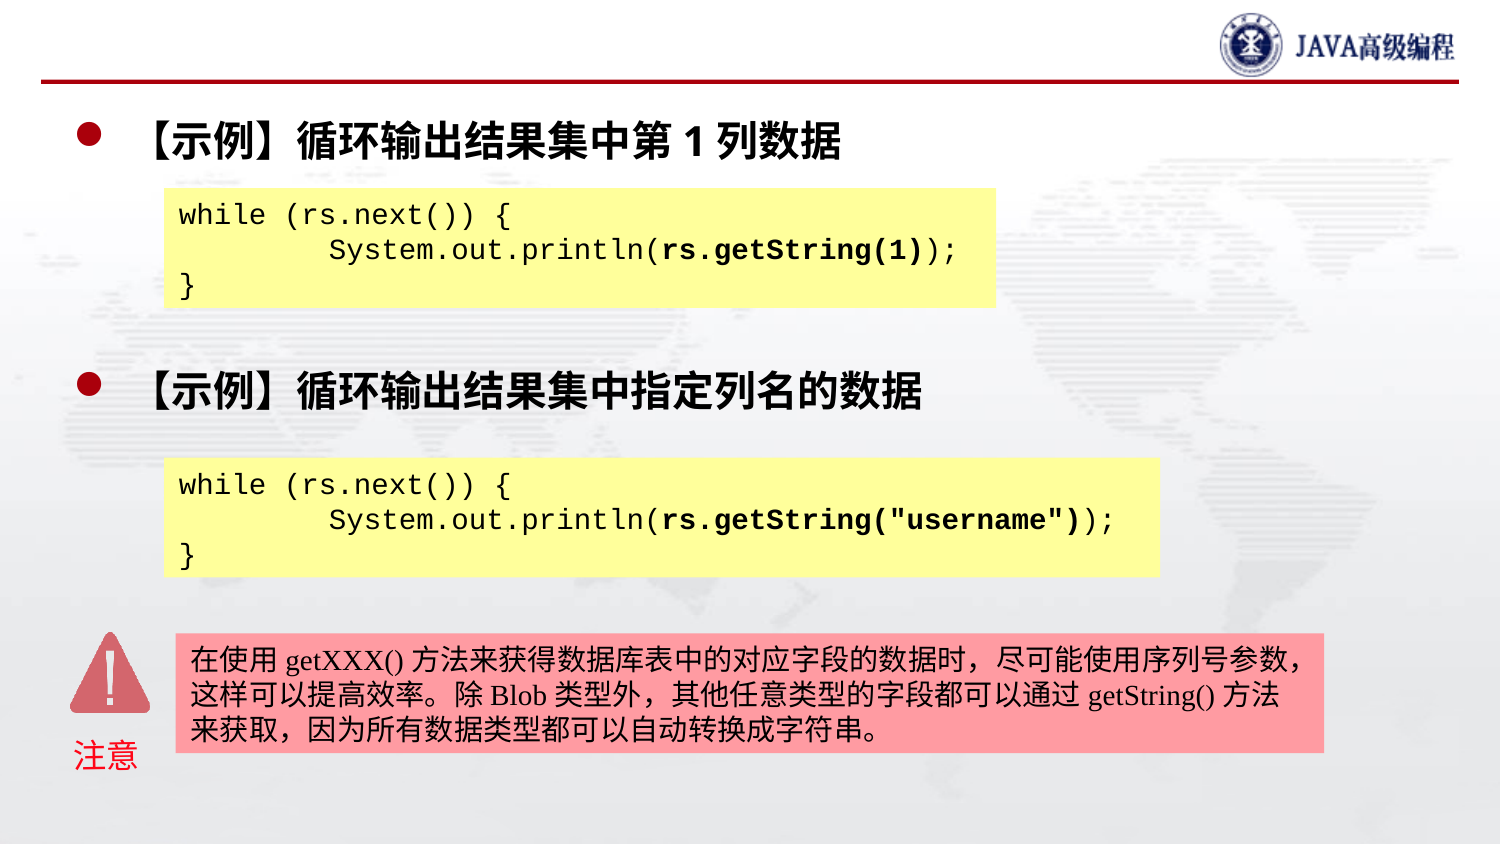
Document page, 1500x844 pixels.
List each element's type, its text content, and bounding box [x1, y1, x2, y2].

text_box 在使用getXXX()方法来获得数据库表中的对应字段的数据时，尽可能使用序列号参数，这样可以提高效率。除Blob类型外，其他任意类型的字段都可以通过getString()方法来获取，因为所有数据类型都可以自动转换成字符串。 [175, 633, 1325, 754]
picture [0, 0, 1500, 844]
text_box while (rs.next()) { System.out.println(rs.getString(1)); } [164, 188, 997, 308]
text_box while (rs.next()) { System.out.println(rs.getString("username")); } [164, 457, 1161, 578]
list 【示例】循环输出结果集中第1列数据 【示例】循环输出结果集中指定列名的数据 [58, 81, 1406, 505]
text_box [58, 585, 1418, 672]
text_box 注意 [58, 726, 164, 783]
